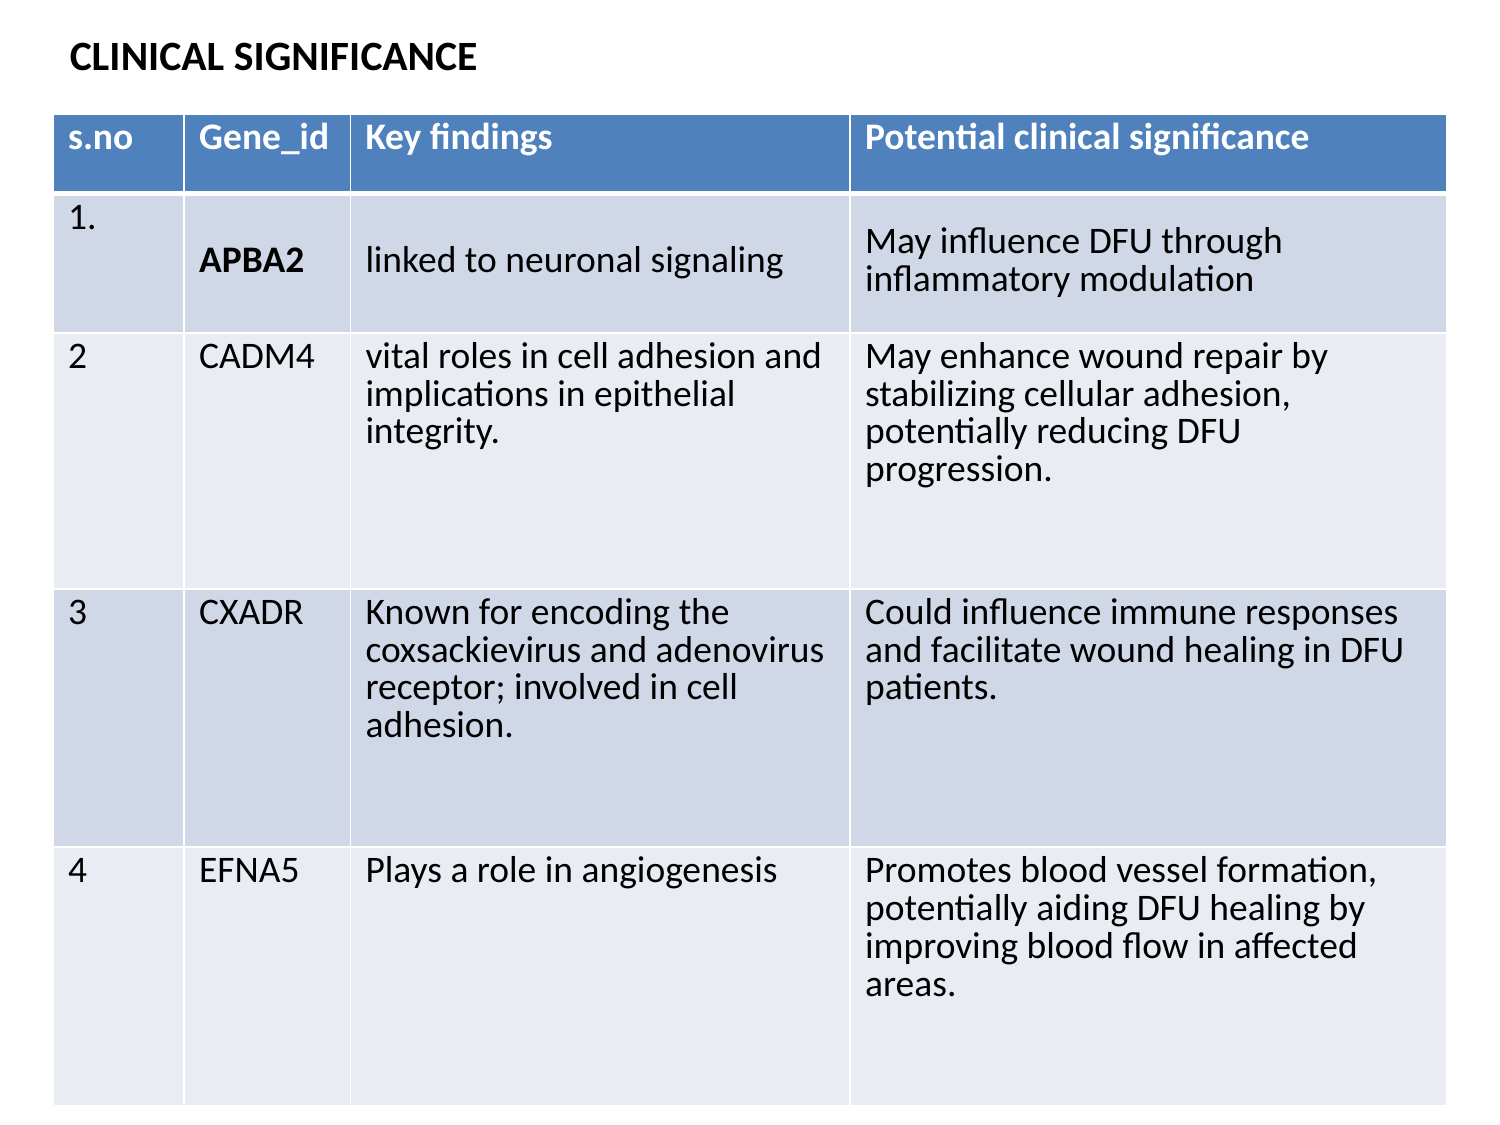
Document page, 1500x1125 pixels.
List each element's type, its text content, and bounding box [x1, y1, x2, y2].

table_cell May enhance wound repair by stabilizing cellular adhesion, potentially reducing DFU progression. [851, 334, 1446, 588]
table_header s.no [54, 115, 183, 191]
table_cell EFNA5 [185, 848, 350, 1105]
text_box CLINICAL SIGNIFICANCE [55, 21, 493, 87]
table_header Gene_id [185, 115, 350, 191]
table_cell APBA2 [185, 196, 350, 332]
table_cell Promotes blood vessel formation, potentially aiding DFU healing by improving blood flow in affected areas. [851, 848, 1446, 1105]
table_cell Could influence immune responses and facilitate wound healing in DFU patients. [851, 590, 1446, 846]
table_header Key findings [351, 115, 849, 191]
table_cell vital roles in cell adhesion and implications in epithelial integrity. [351, 334, 849, 588]
table_cell May influence DFU through inflammatory modulation [851, 196, 1446, 332]
table_cell CXADR [185, 590, 350, 846]
table_cell 1. [54, 196, 183, 332]
table_header Potential clinical significance [851, 115, 1446, 191]
table_cell 4 [54, 848, 183, 1105]
table_cell linked to neuronal signaling [351, 196, 849, 332]
table_cell Known for encoding the coxsackievirus and adenovirus receptor; involved in cell adhesion. [351, 590, 849, 846]
table_cell Plays a role in angiogenesis [351, 848, 849, 1105]
table_cell 3 [54, 590, 183, 846]
table_cell 2 [54, 334, 183, 588]
table_cell CADM4 [185, 334, 350, 588]
